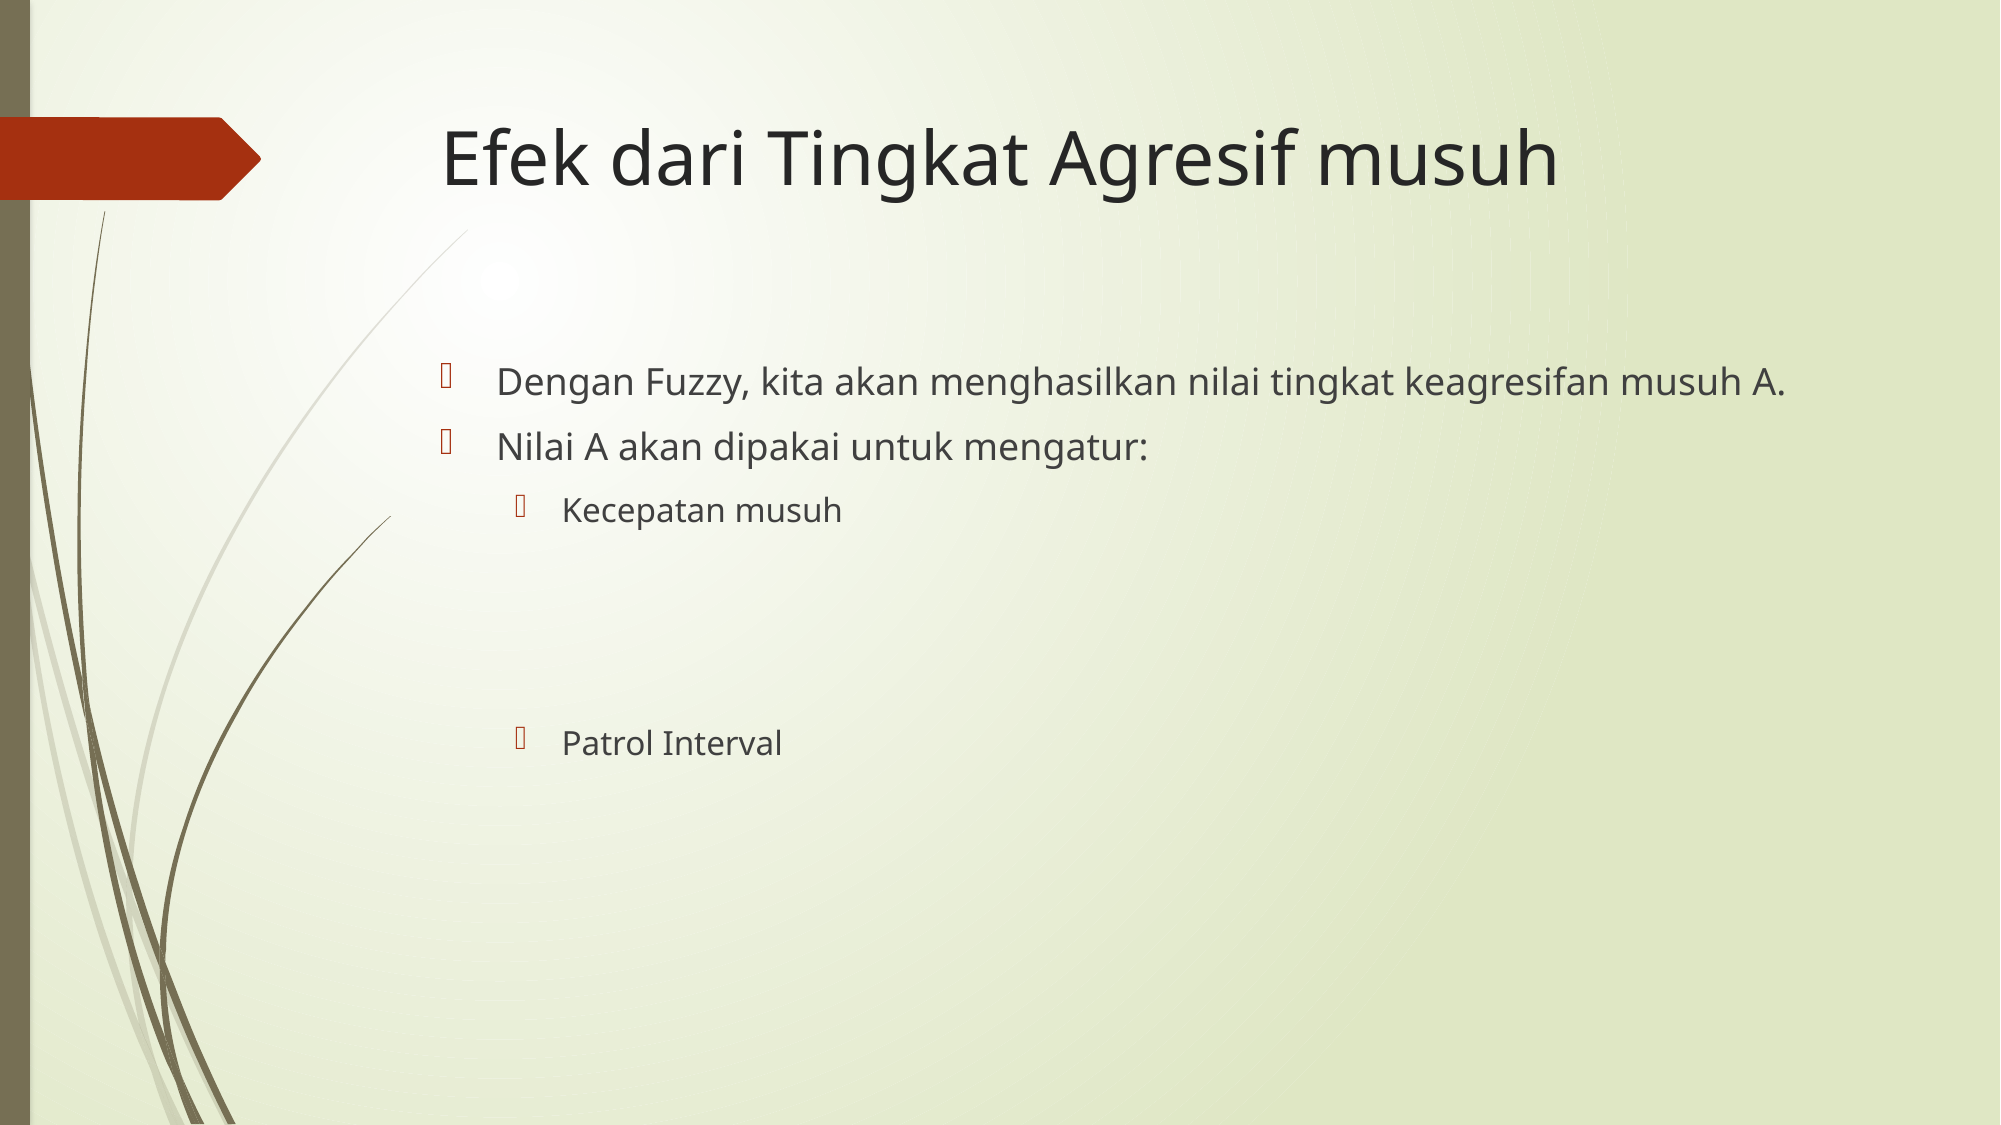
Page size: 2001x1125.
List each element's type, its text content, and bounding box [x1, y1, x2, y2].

title Efek dari Tingkat Agresif musuh [425, 102, 1888, 313]
